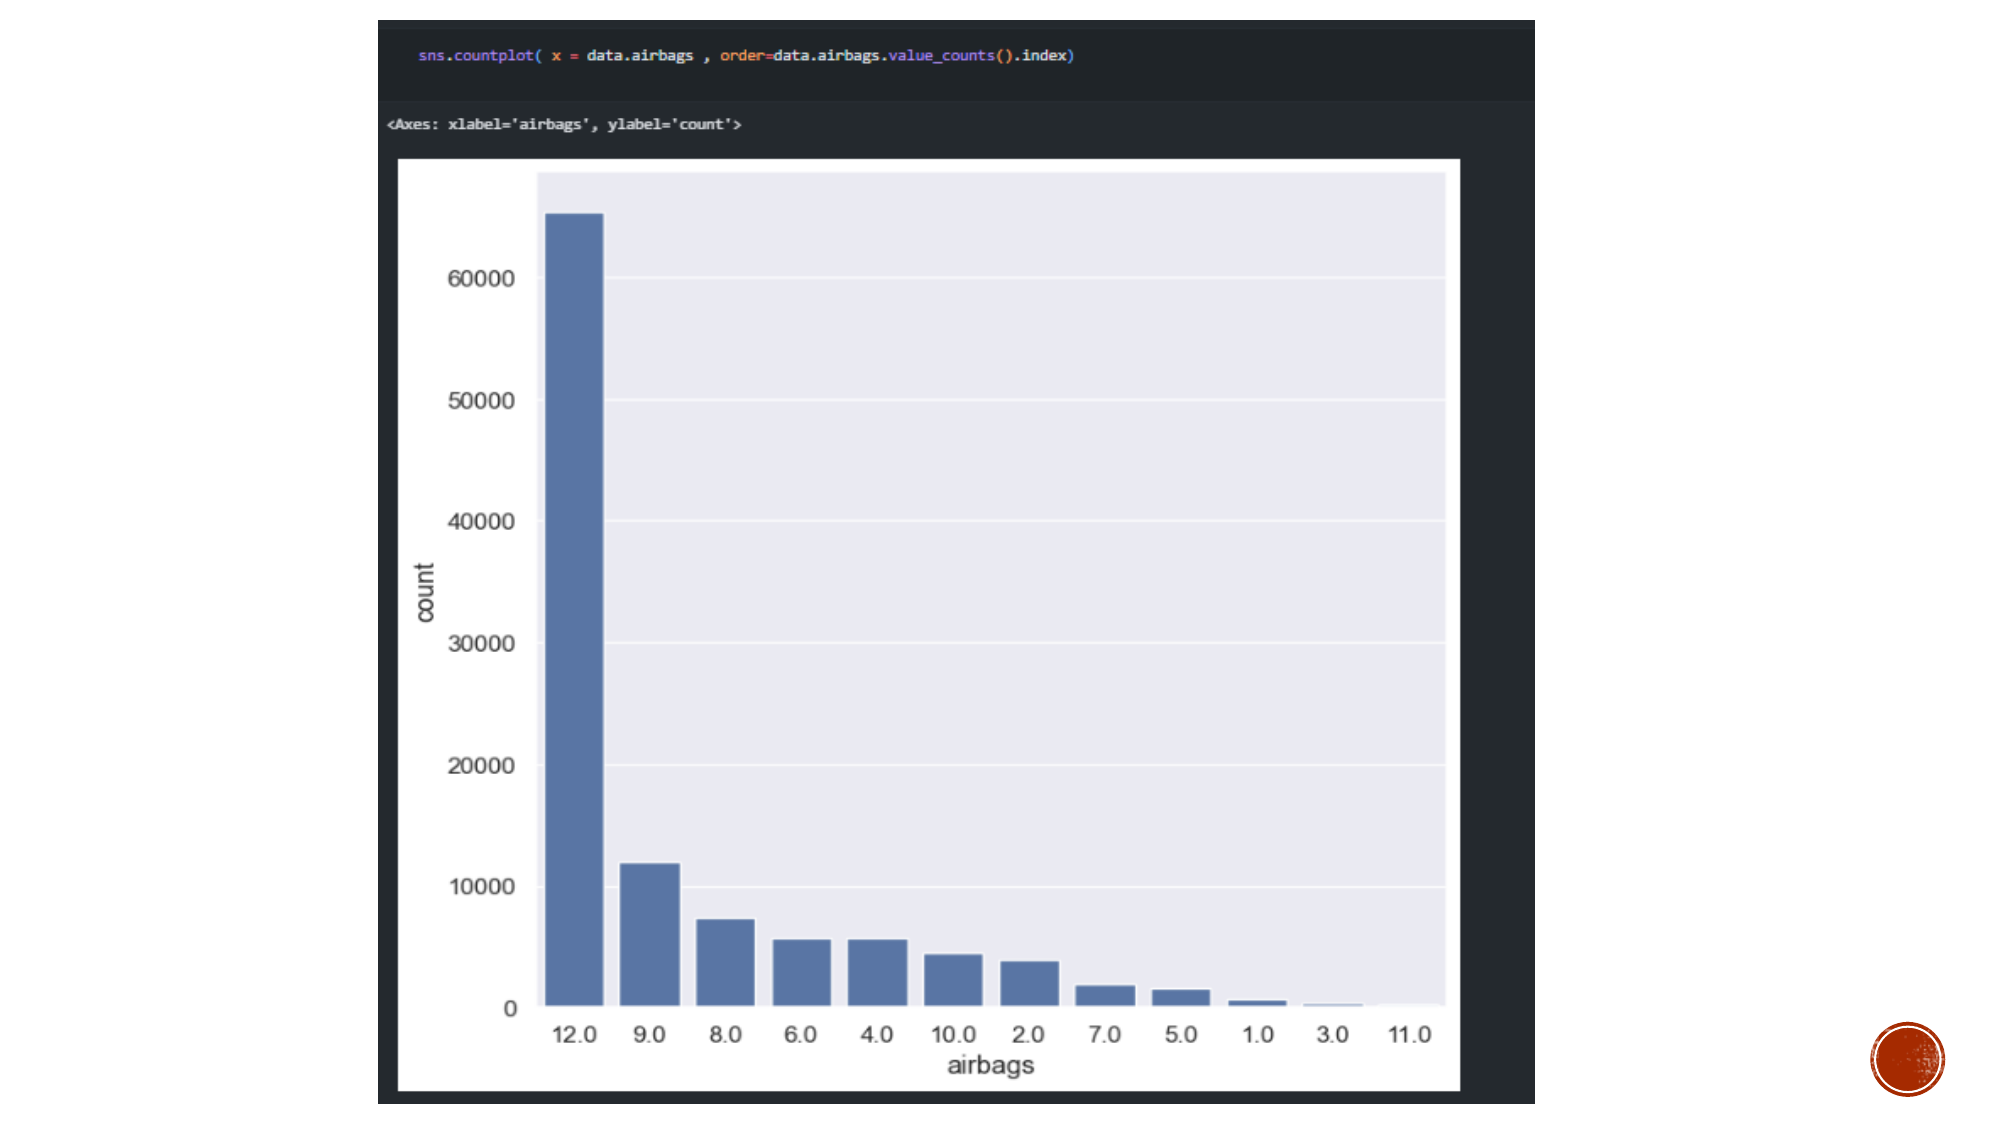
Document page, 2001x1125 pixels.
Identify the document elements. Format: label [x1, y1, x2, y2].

picture [378, 20, 1535, 1104]
